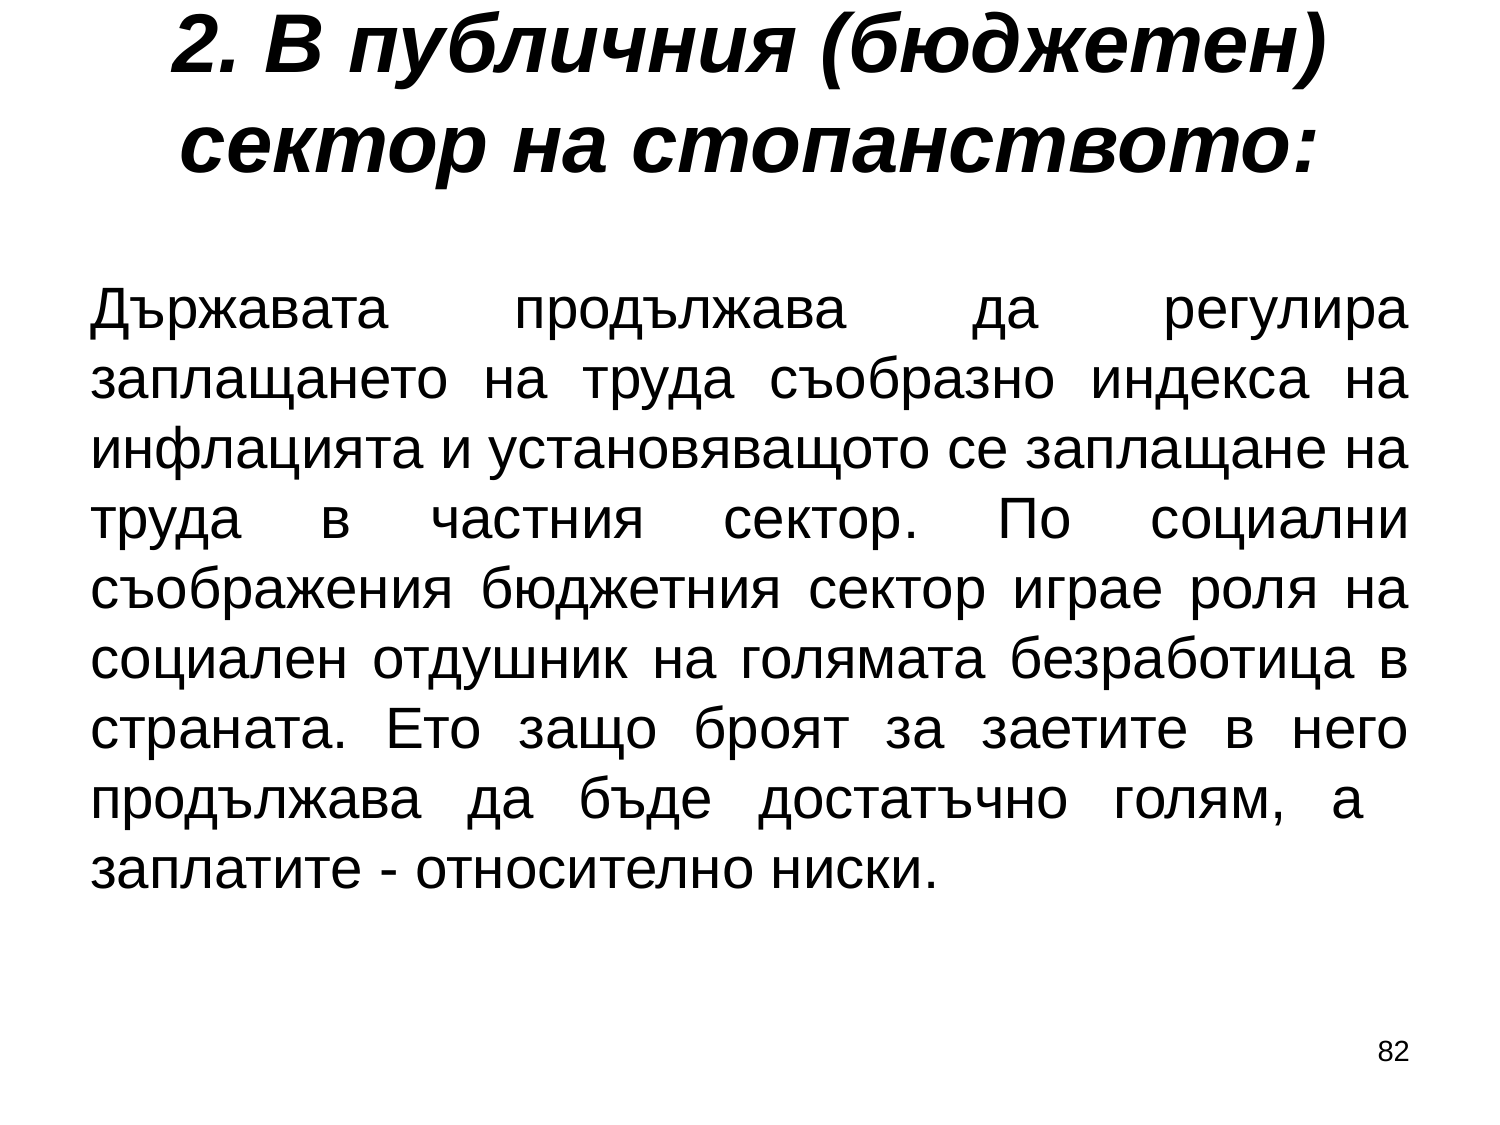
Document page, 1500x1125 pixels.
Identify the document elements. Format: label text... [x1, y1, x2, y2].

list Държавата продължава да регулира заплащането на труда съобразно индекса на инфлацията и установяващото се заплащане на труда в частния сектор. По социални съображения бюджетния сектор играе роля на социален отдушник на голямата безработица в страната. Ето защо броят за заетите в него продължава да бъде достатъчно голям, а заплатите - относително ниски. [75, 262, 1425, 1005]
slide_number 82 [1074, 1024, 1425, 1103]
title 2. В публичния (бюджетен) сектор на стопанството: [75, 45, 1425, 233]
